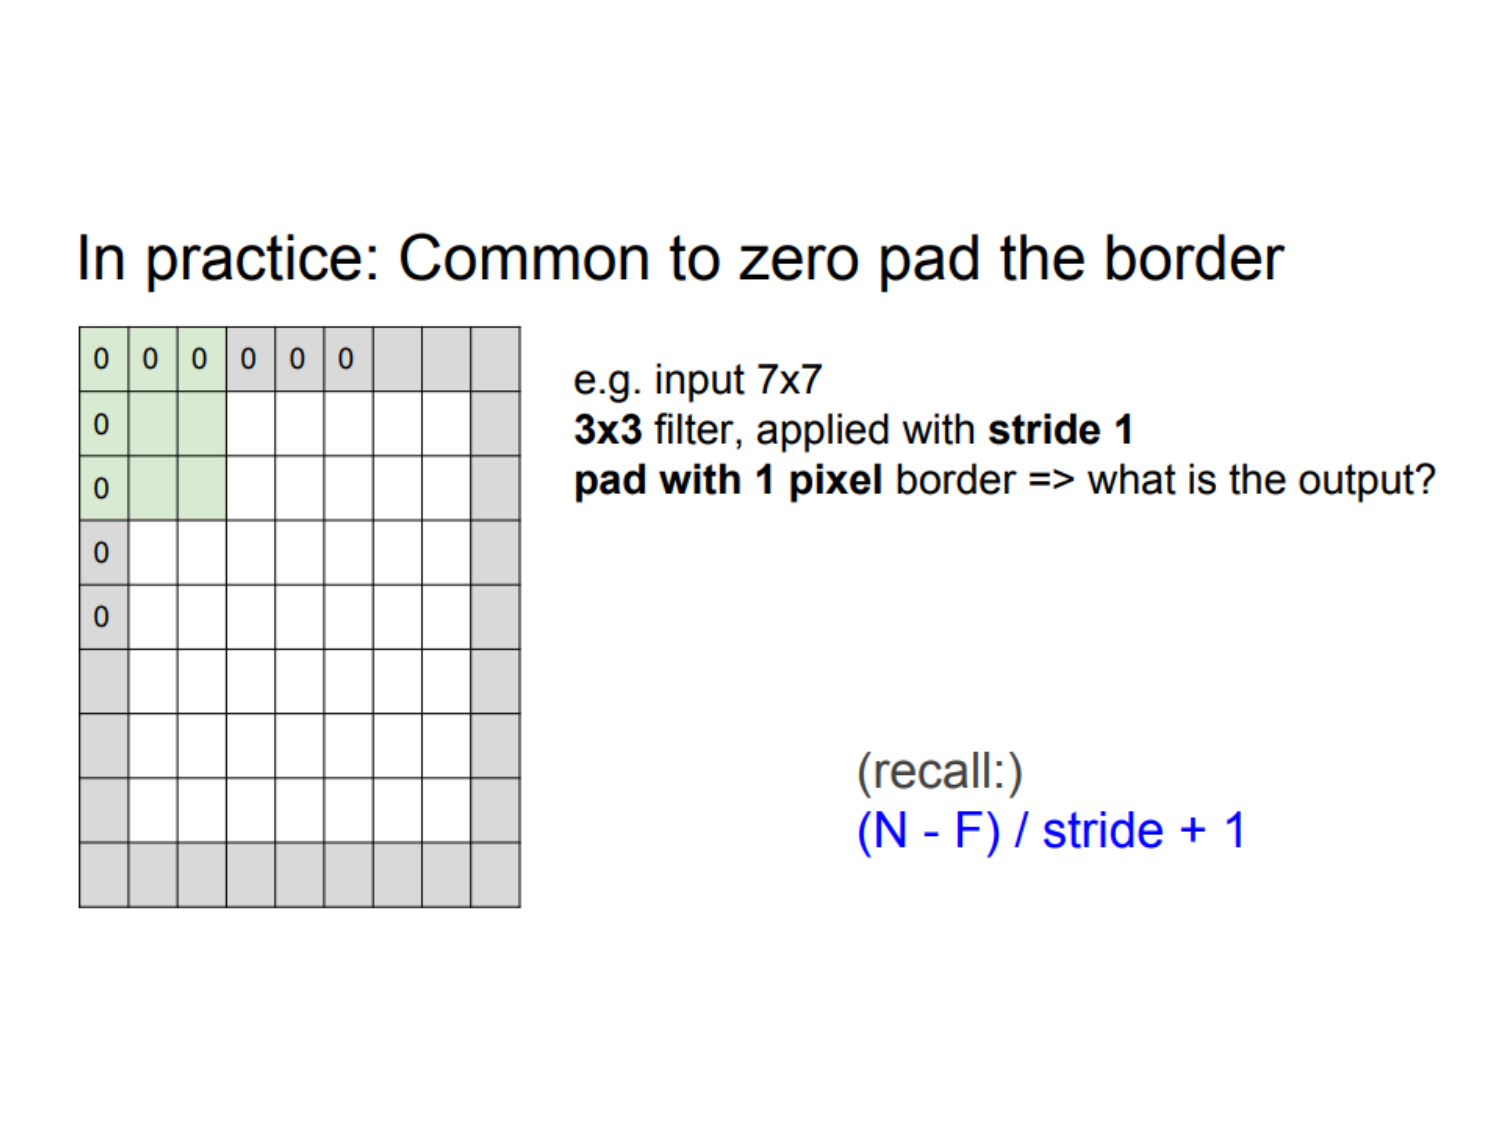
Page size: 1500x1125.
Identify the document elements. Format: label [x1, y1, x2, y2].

picture [43, 203, 1457, 922]
